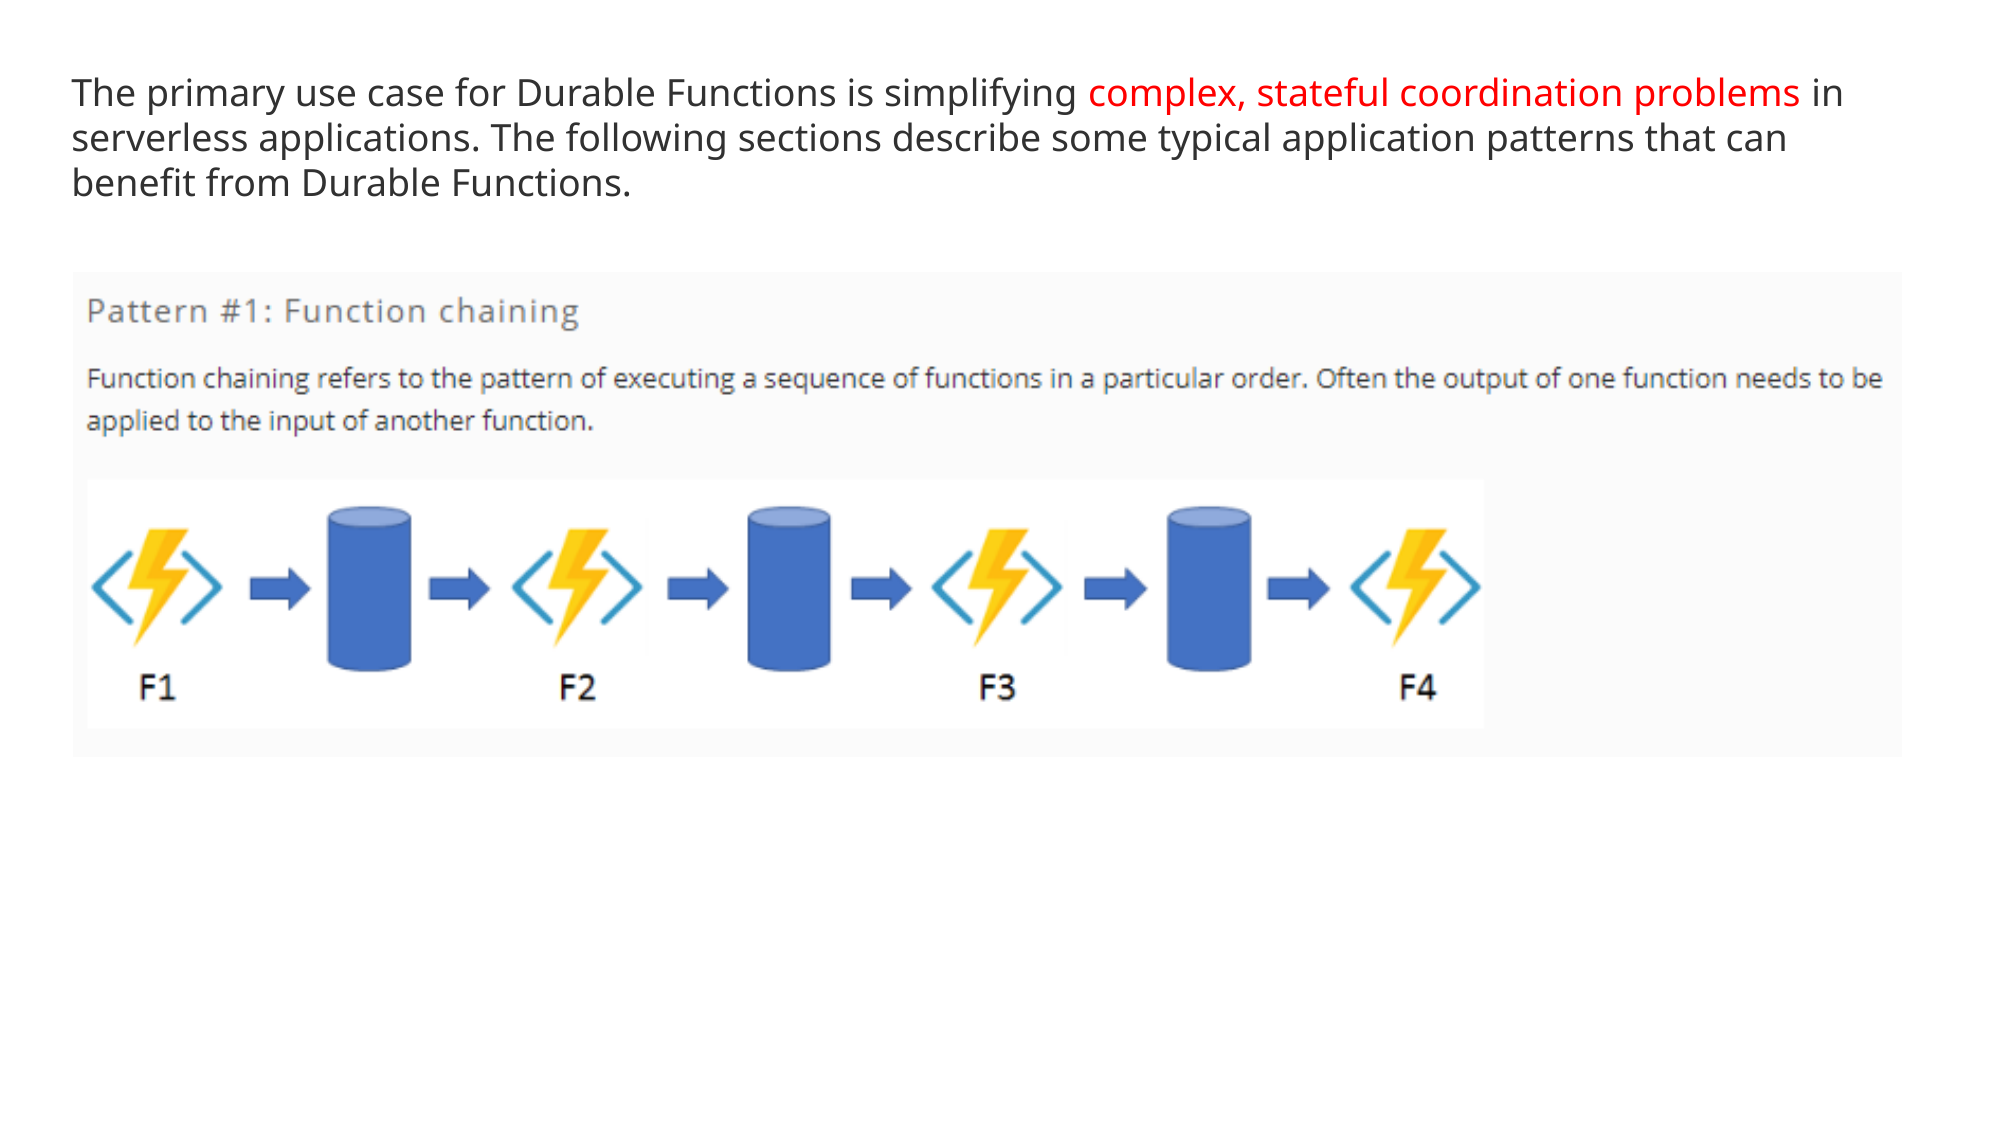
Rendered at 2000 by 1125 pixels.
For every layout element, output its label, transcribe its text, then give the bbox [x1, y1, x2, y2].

text_box The primary use case for Durable Functions is simplifying complex, stateful coordination problems in serverless applications. The following sections describe some typical application patterns that can benefit from Durable Functions. [56, 62, 1914, 212]
picture [73, 271, 1902, 757]
